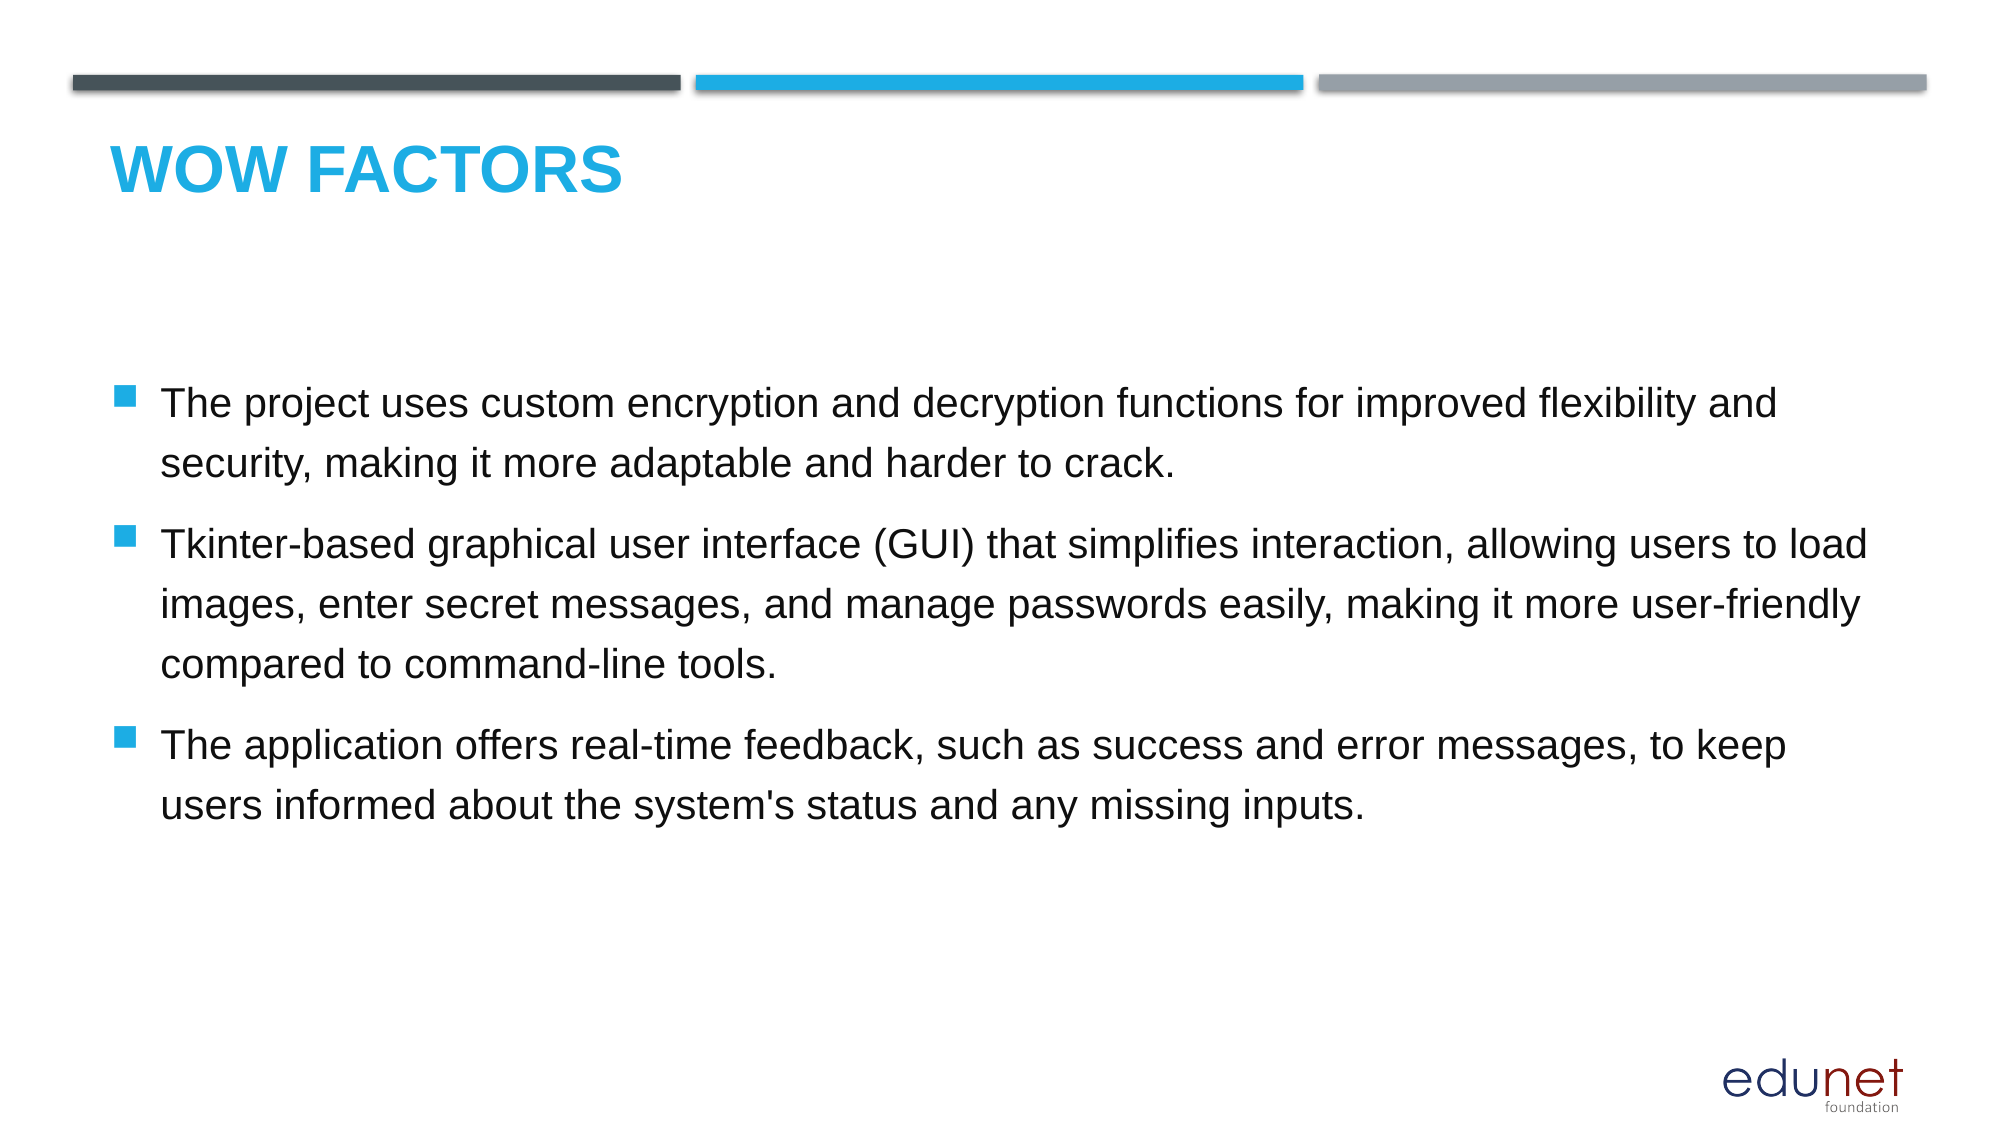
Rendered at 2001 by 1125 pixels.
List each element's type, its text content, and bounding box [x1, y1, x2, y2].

title Wow factors [95, 126, 1905, 213]
picture [1719, 1056, 1905, 1116]
list The project uses custom encryption and decryption functions for improved flexibility and security, making it more adaptable and harder to crack. Tkinter-based graphical user interface (GUI) that simplifies interaction, allowing users to load images, enter secret messages, and manage passwords easily, making it more user-friendly compared to command-line tools. The application offers real-time feedback, such as success and error messages, to keep users informed about the system's status and any missing inputs. [95, 213, 1905, 981]
